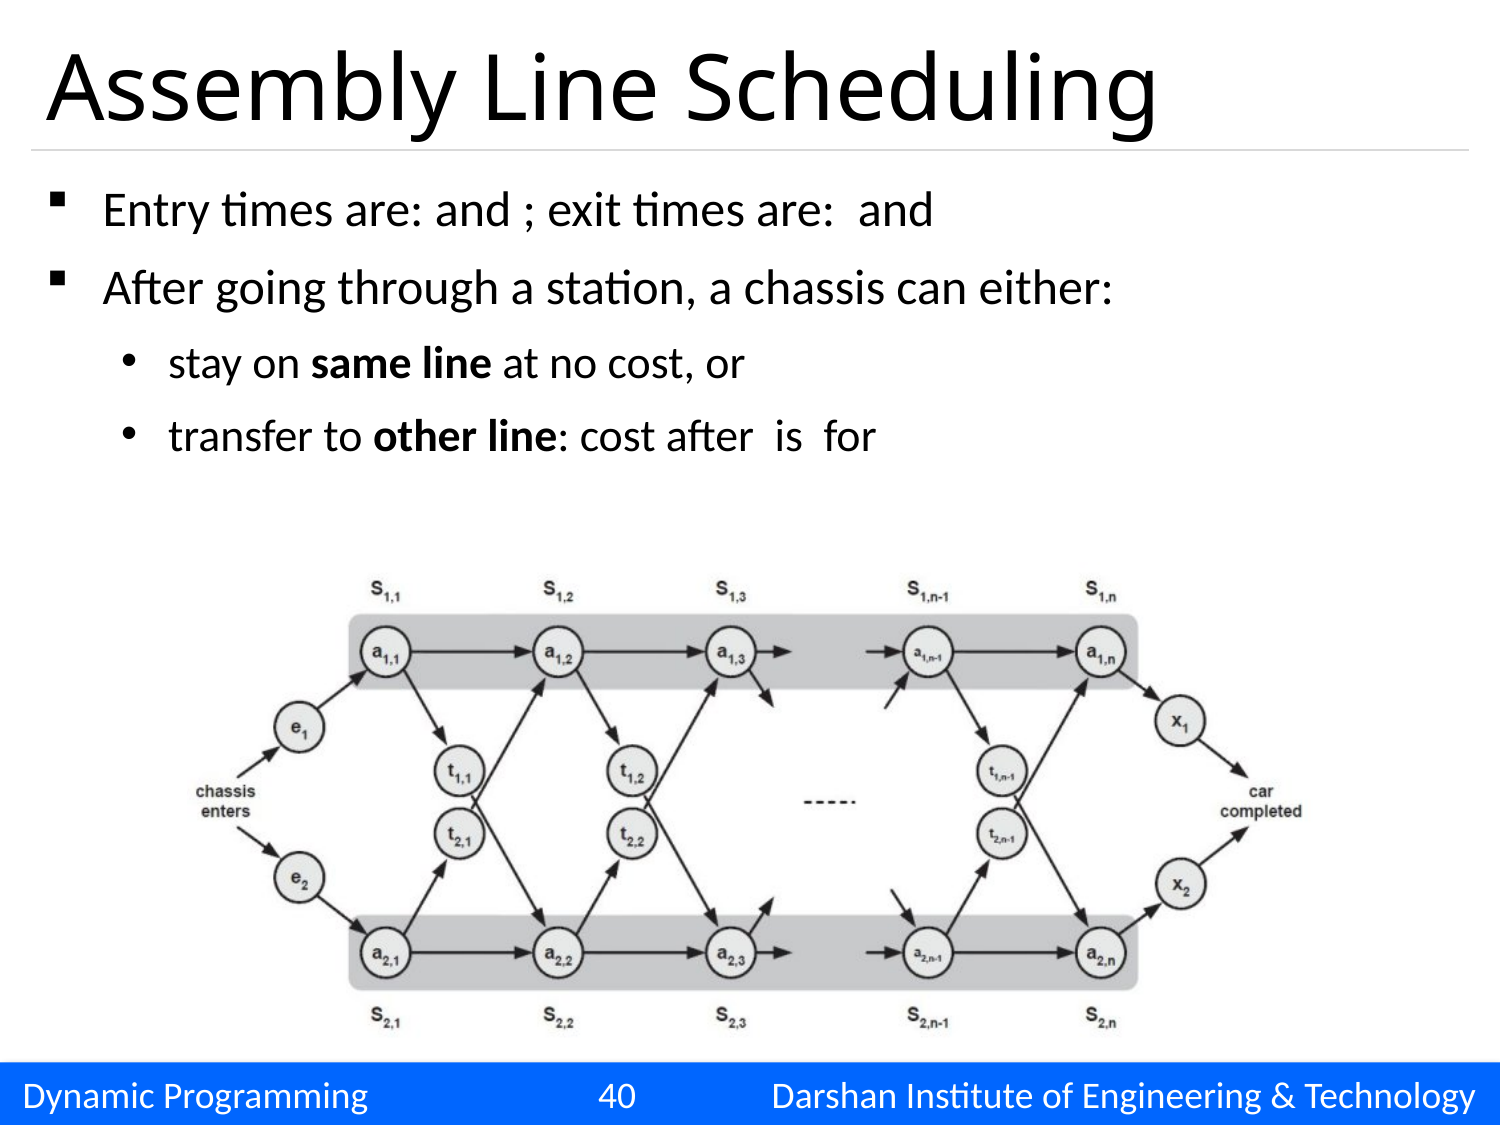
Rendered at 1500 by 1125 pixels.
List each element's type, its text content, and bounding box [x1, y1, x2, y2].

picture [187, 562, 1313, 1043]
title Assembly Line Scheduling [31, 17, 1469, 150]
